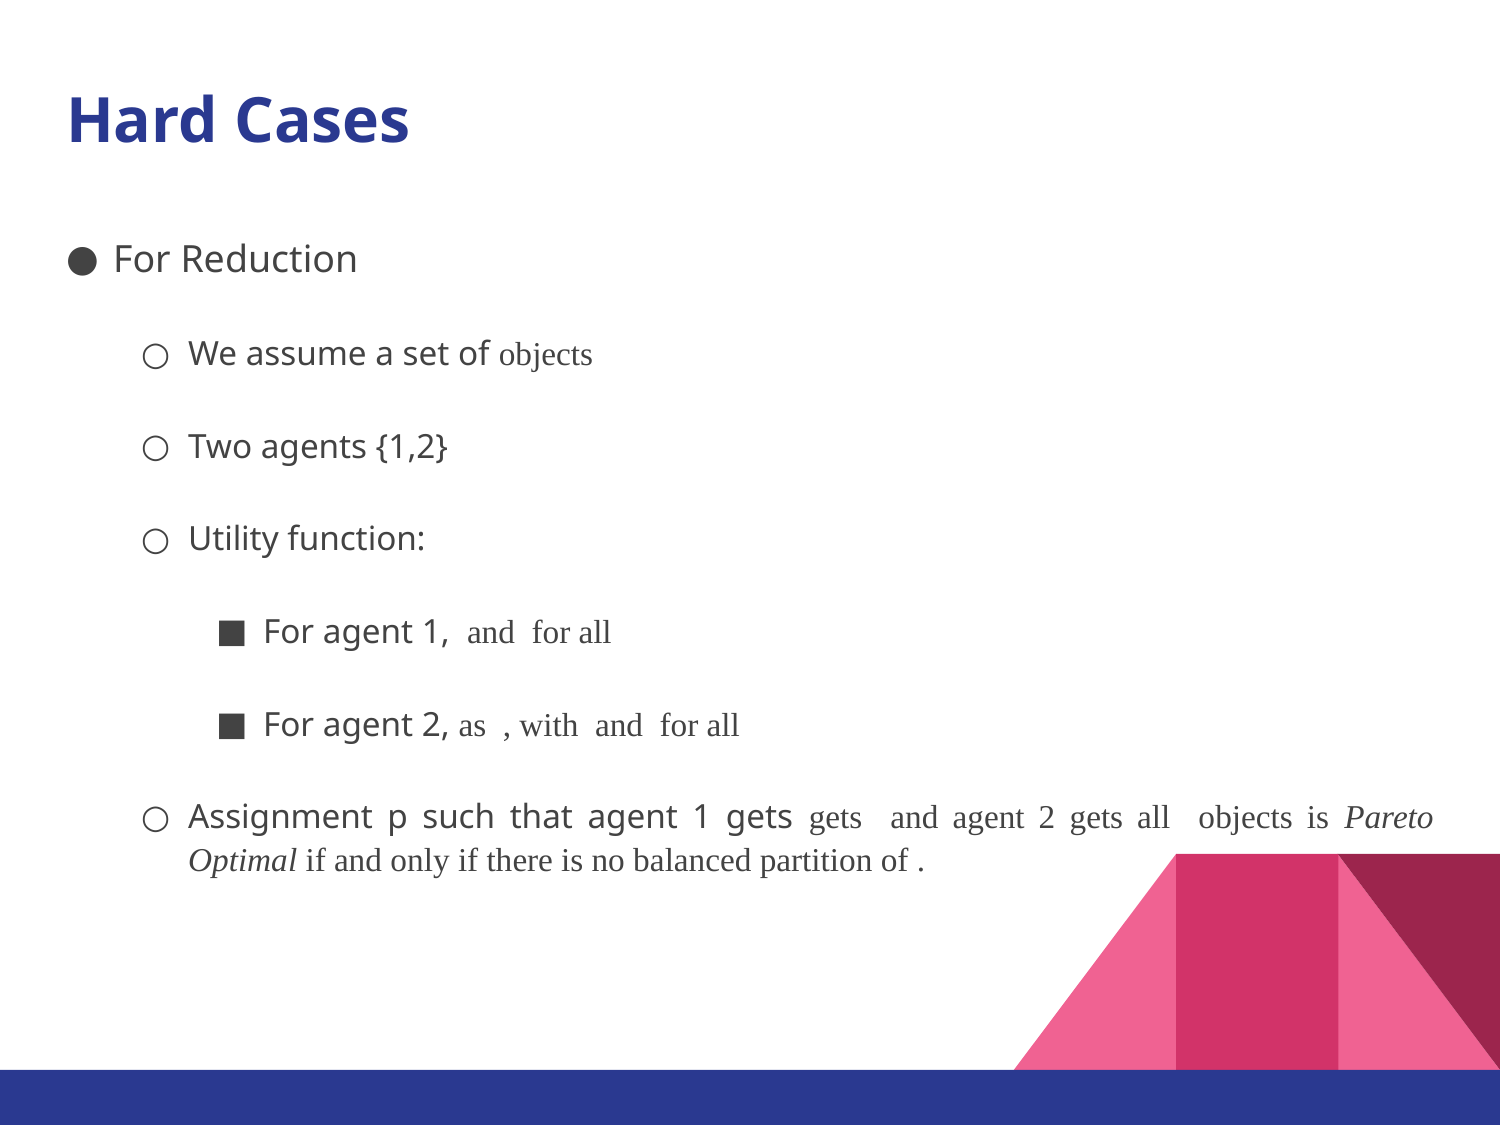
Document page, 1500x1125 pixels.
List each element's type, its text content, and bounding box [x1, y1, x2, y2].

title Hard Cases [51, 65, 1449, 199]
